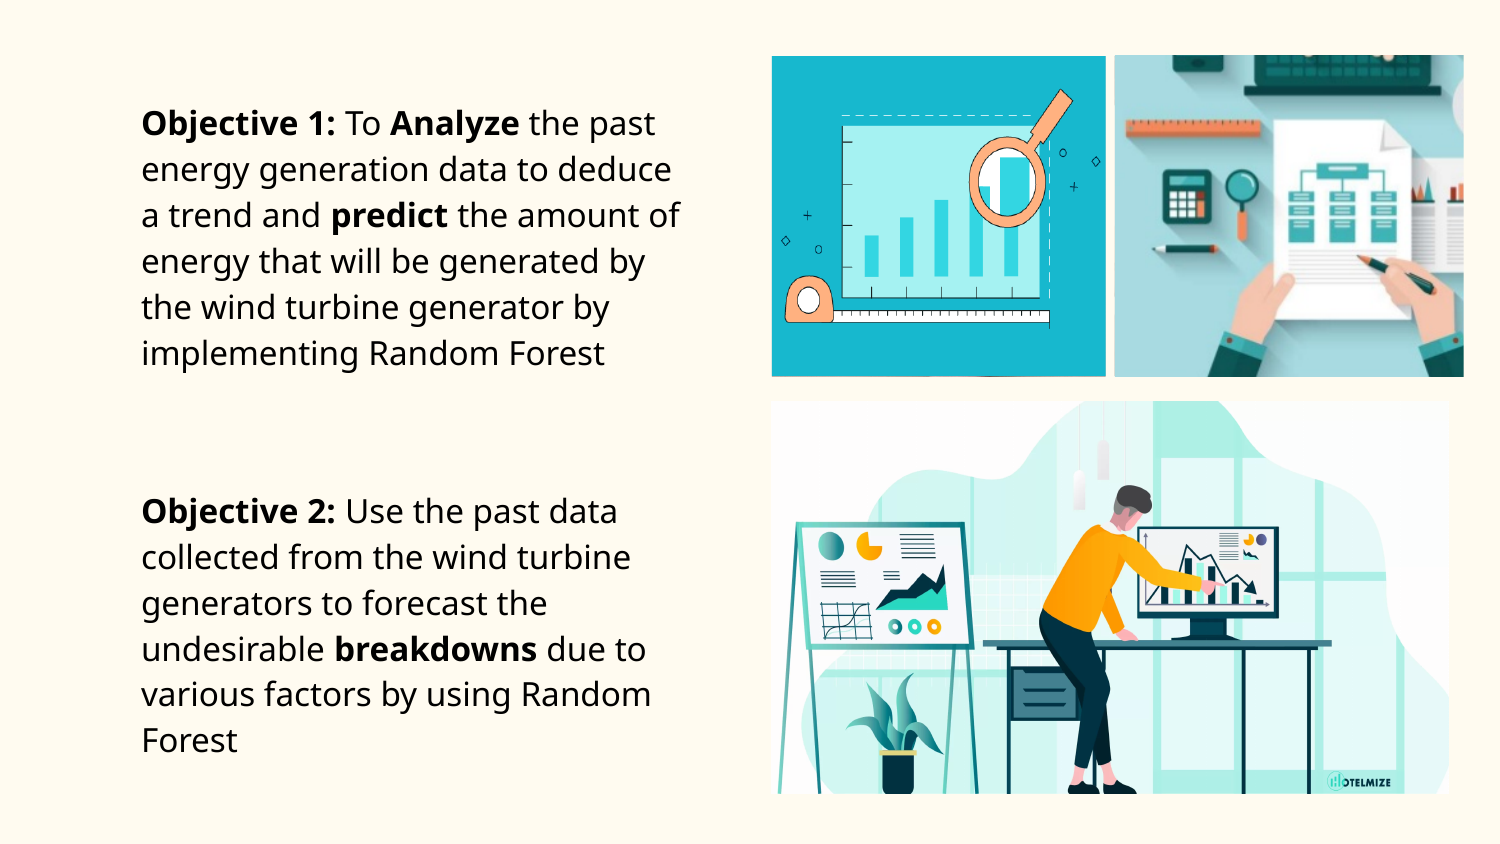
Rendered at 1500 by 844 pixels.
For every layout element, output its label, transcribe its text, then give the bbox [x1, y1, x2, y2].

picture [771, 55, 1107, 378]
picture [771, 400, 1450, 795]
picture [1246, 651, 1307, 795]
picture [1114, 55, 1464, 377]
picture [1011, 651, 1242, 795]
list Objective 1: To Analyze the past energy generation data to deduce a trend and predict the amount of energy that will be generated by the wind turbine generator by implementing Random Forest Objective 2: Use the past data collected from the wind turbine generators to forecast the undesirable breakdowns due to various factors by using Random Forest [51, 81, 708, 639]
